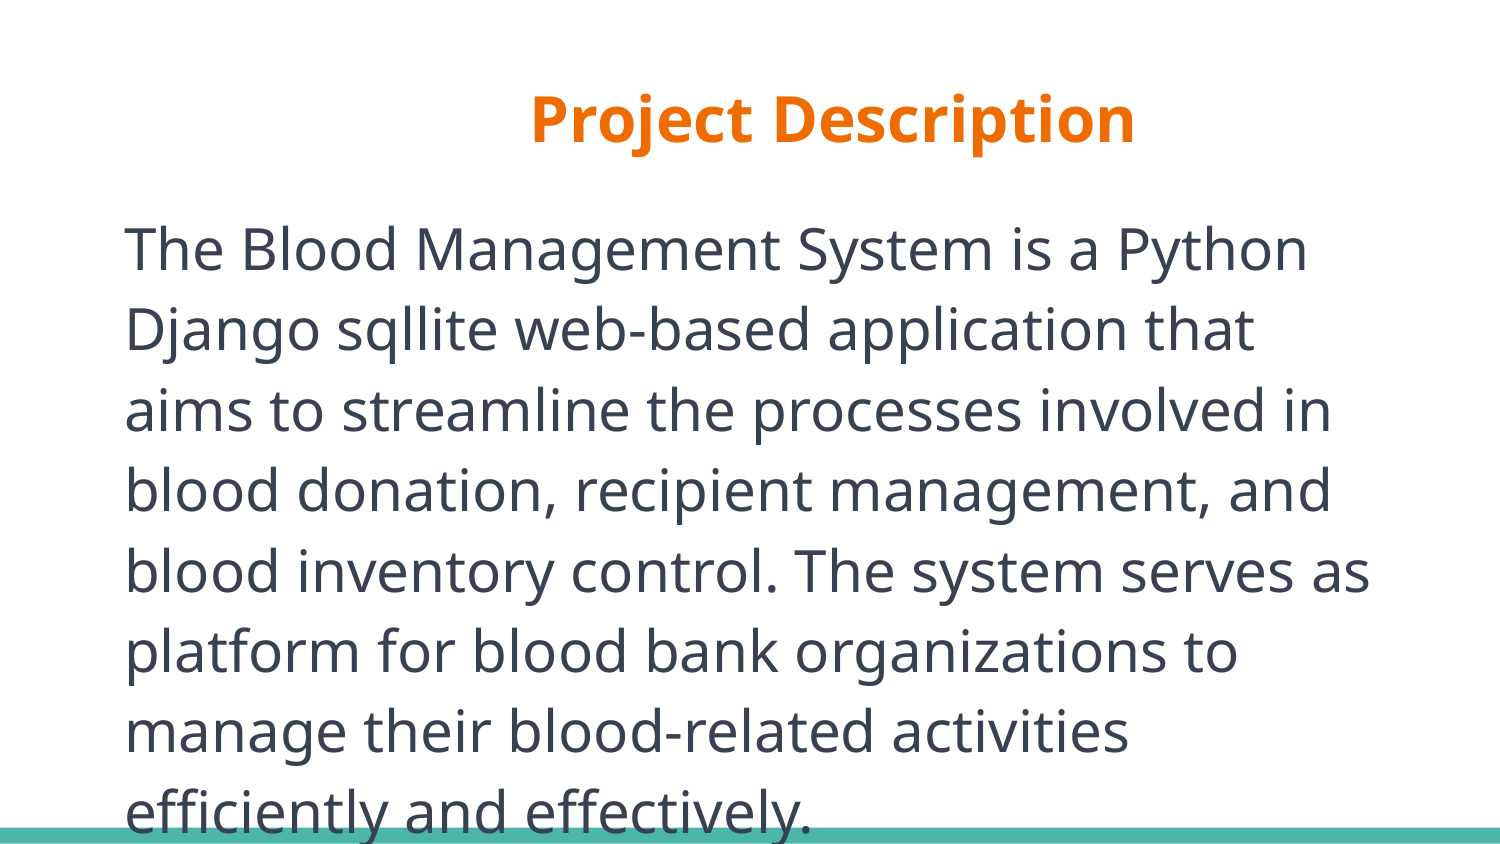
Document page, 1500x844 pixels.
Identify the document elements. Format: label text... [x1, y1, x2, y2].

list The Blood Management System is a Python Django sqllite web-based application that aims to streamline the processes involved in blood donation, recipient management, and blood inventory control. The system serves as platform for blood bank organizations to manage their blood-related activities efficiently and effectively. [90, 186, 1410, 772]
title Project Description [165, 63, 1366, 172]
